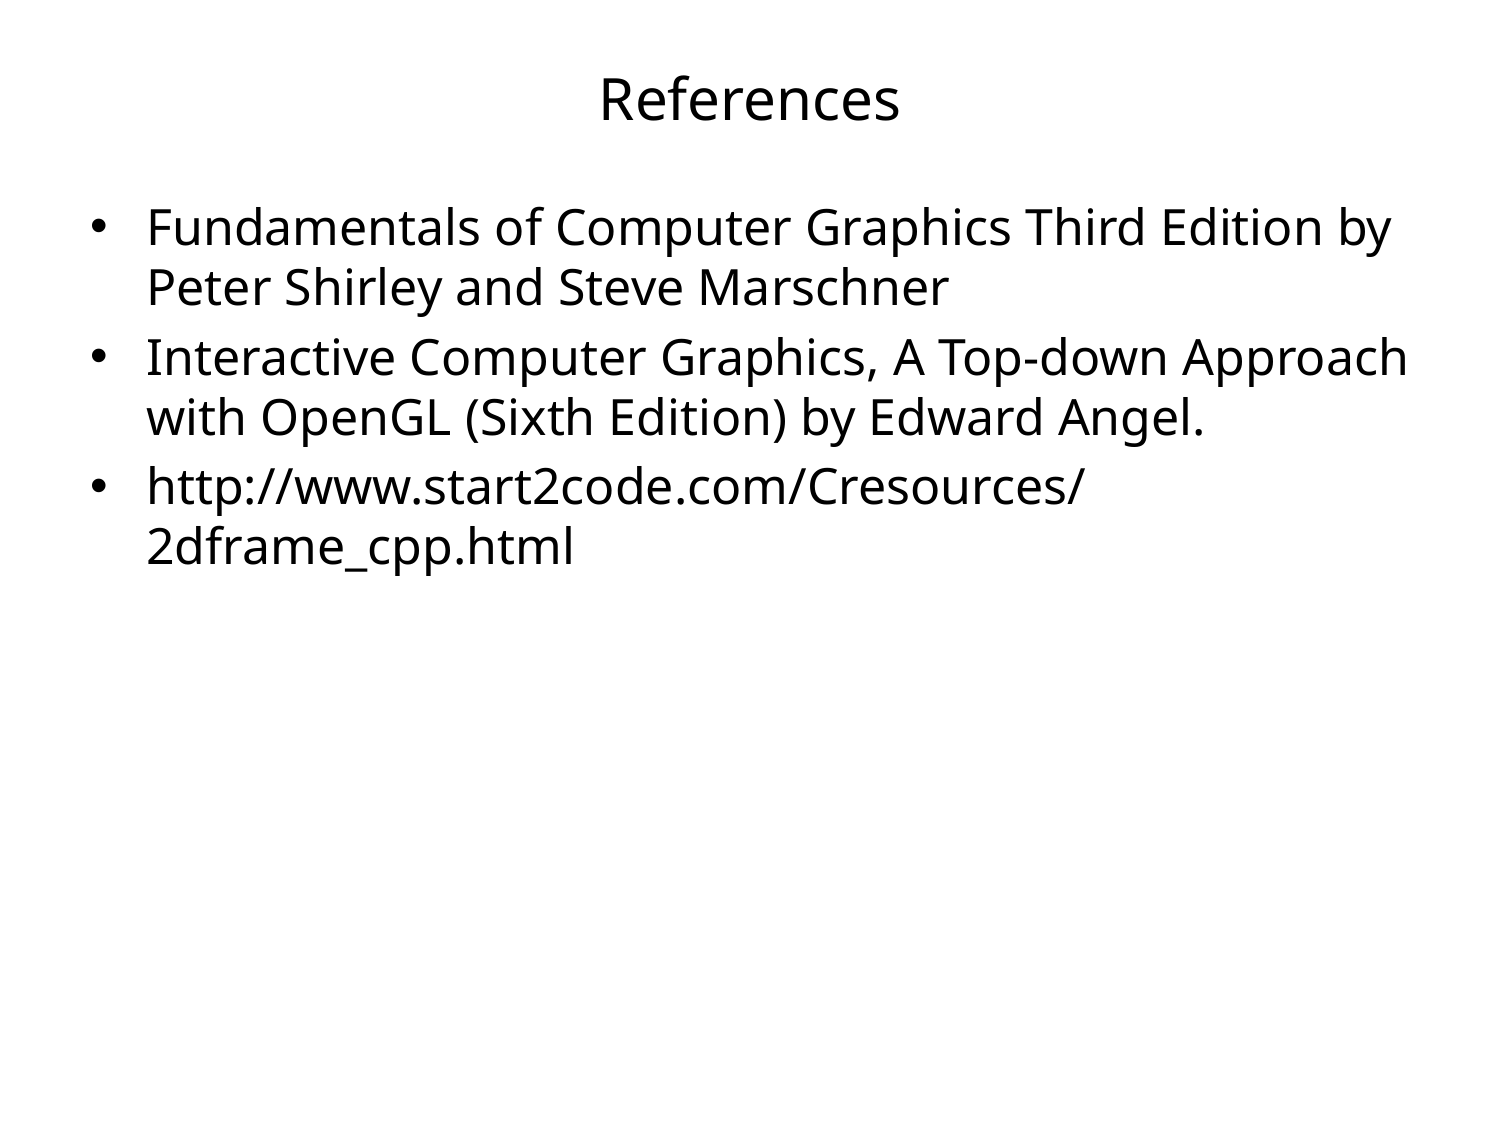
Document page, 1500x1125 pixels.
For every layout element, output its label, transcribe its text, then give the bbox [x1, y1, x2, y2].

title References [75, 45, 1425, 150]
list Fundamentals of Computer Graphics Third Edition by Peter Shirley and Steve Marschner Interactive Computer Graphics, A Top-down Approach with OpenGL (Sixth Edition) by Edward Angel. http://www.start2code.com/Cresources/2dframe_cpp.html [75, 187, 1425, 1005]
